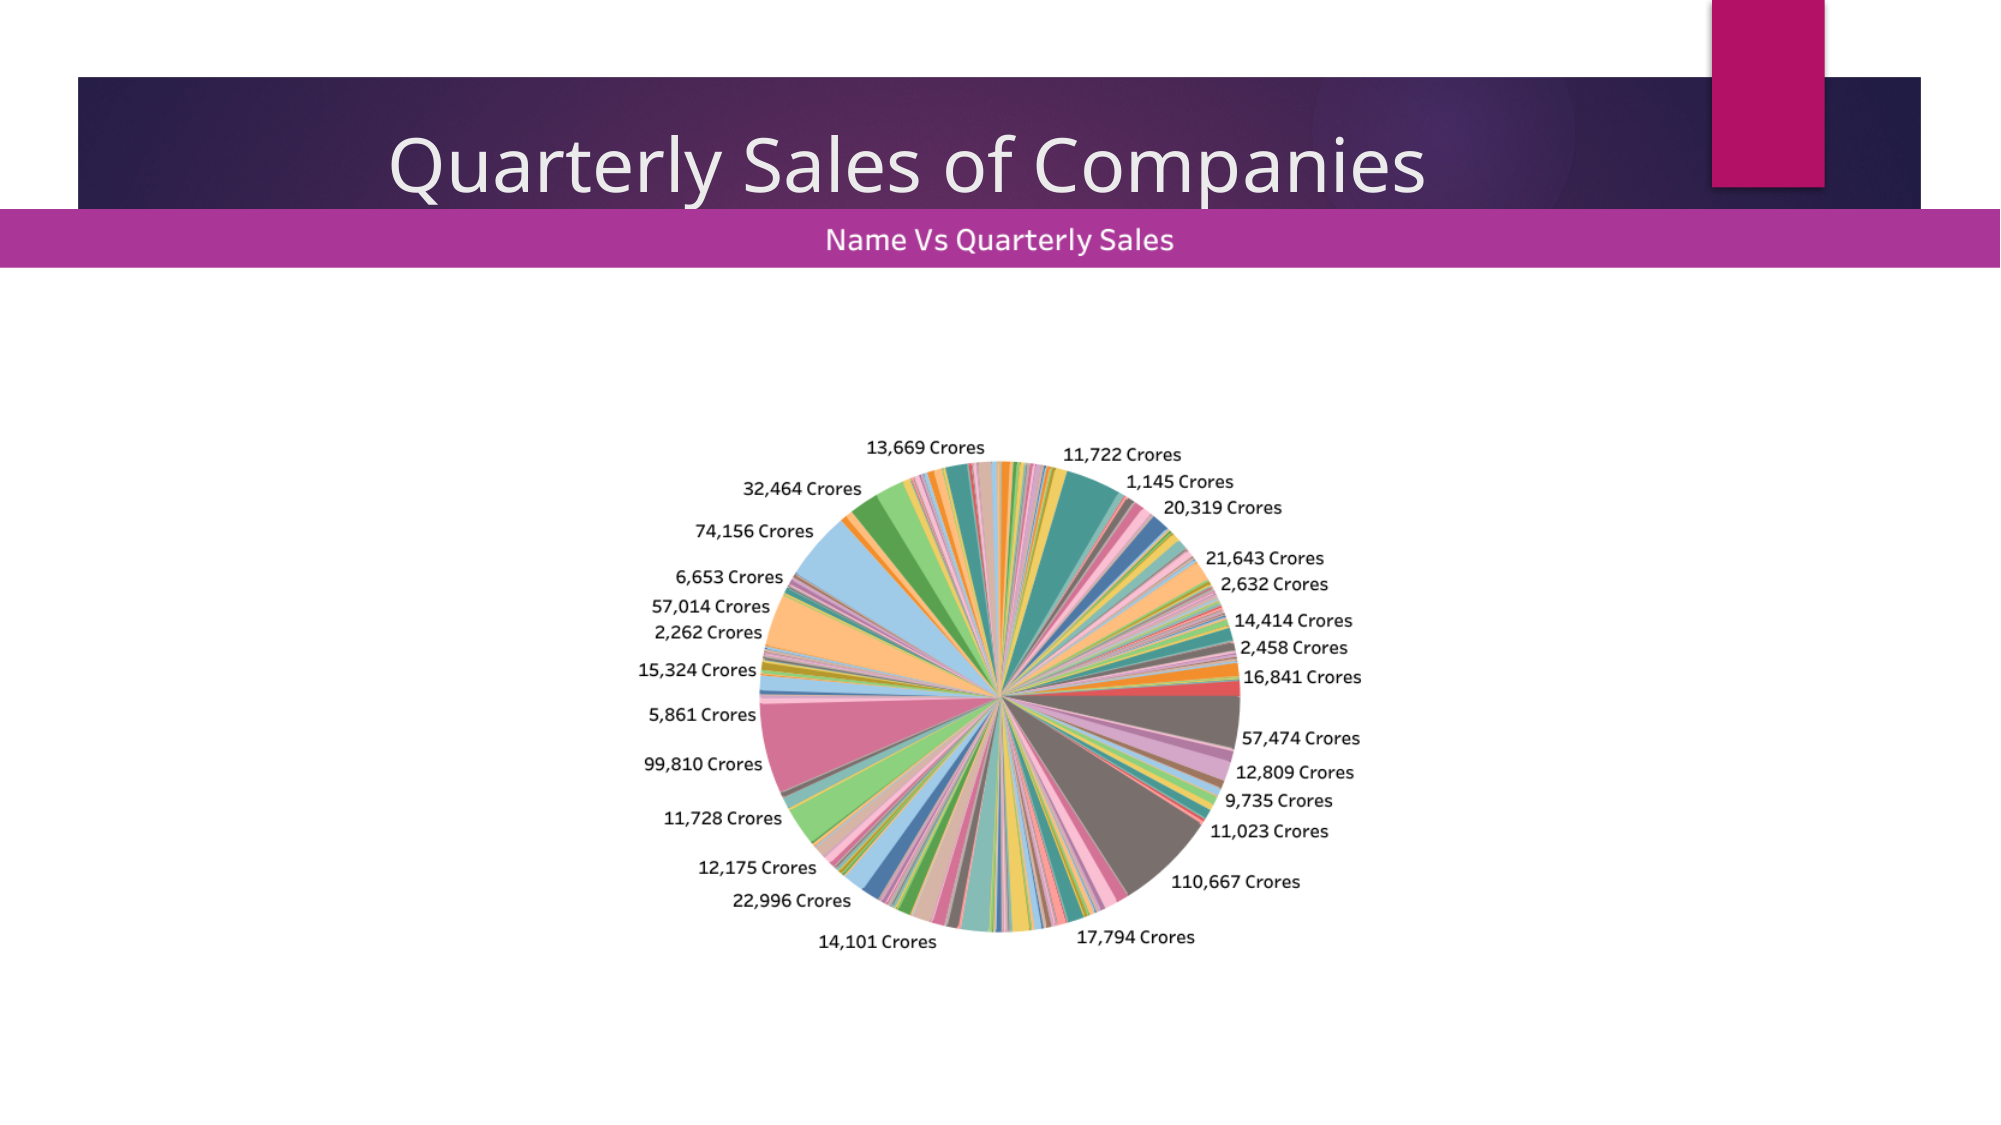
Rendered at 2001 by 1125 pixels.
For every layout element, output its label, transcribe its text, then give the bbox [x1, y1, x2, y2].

picture [0, 209, 2000, 1121]
title Quarterly Sales of Companies [189, 97, 1627, 206]
